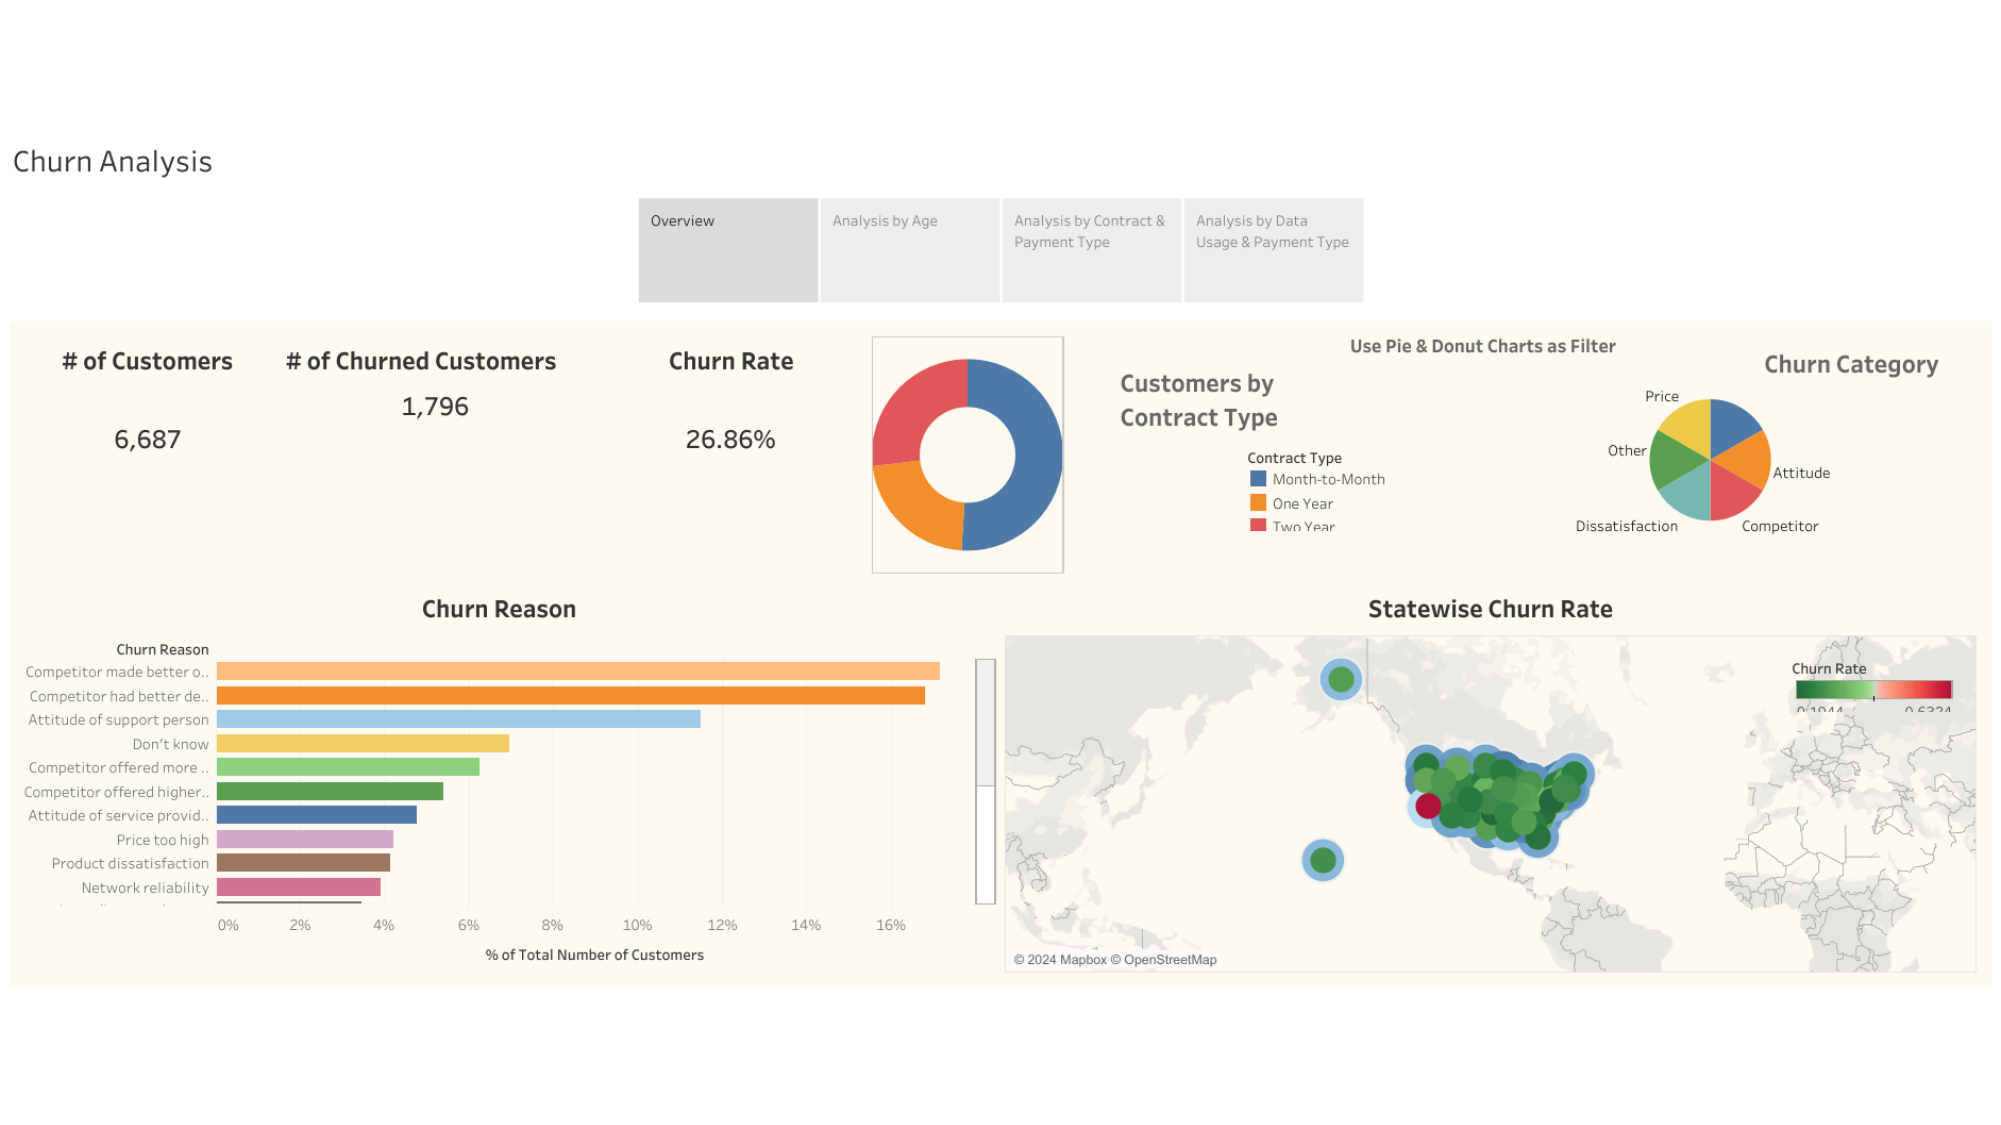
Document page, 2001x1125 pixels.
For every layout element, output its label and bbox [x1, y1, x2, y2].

picture [0, 130, 2000, 995]
